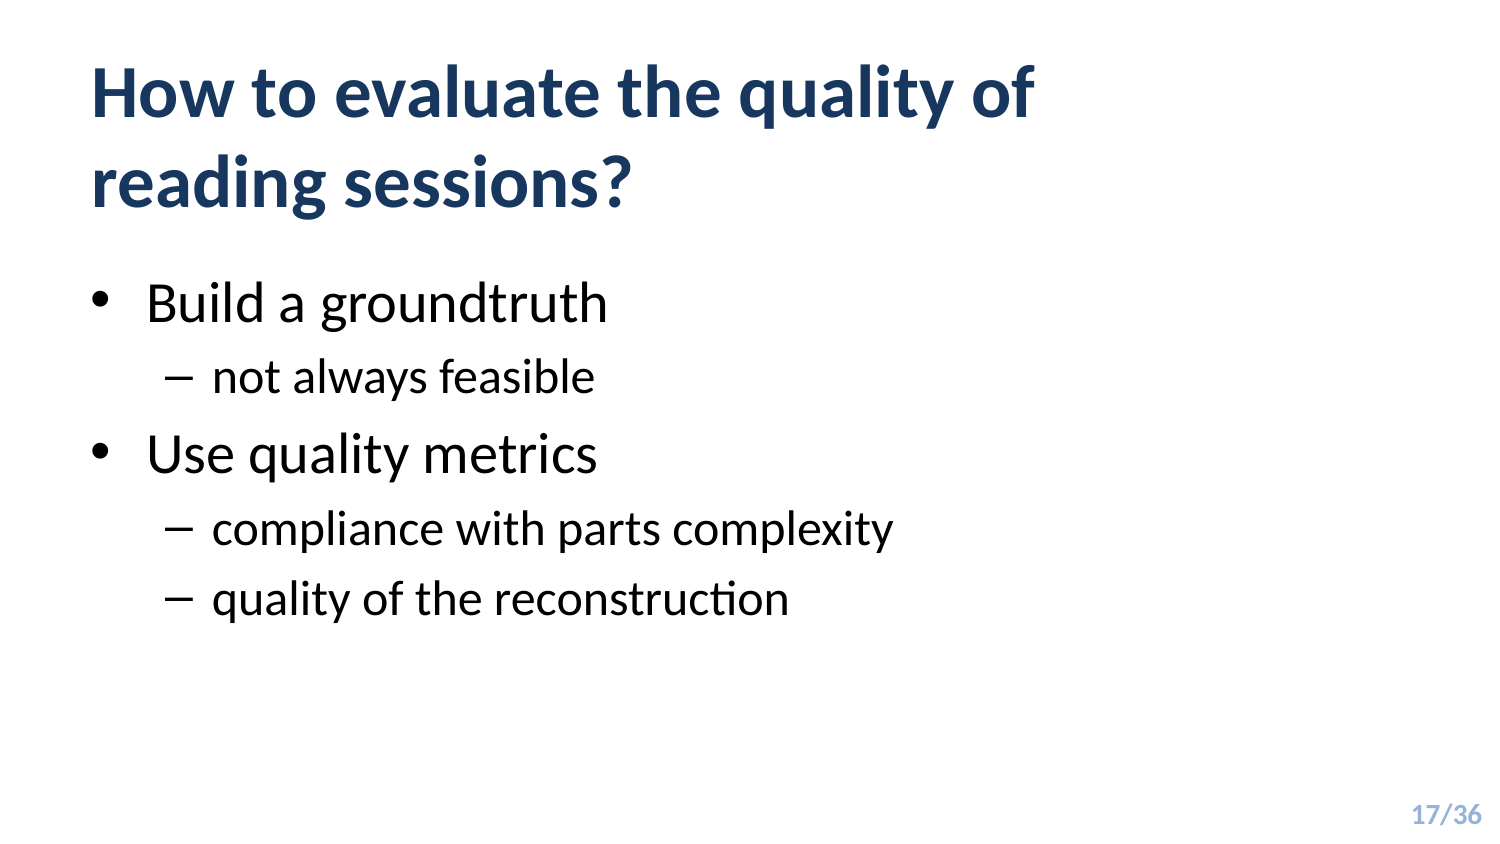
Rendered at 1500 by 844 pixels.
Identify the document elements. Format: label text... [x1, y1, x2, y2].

title How to evaluate the quality of reading sessions? [76, 33, 1427, 231]
list Build a groundtruth not always feasible Use quality metrics compliance with parts complexity quality of the reconstruction [75, 256, 1425, 754]
